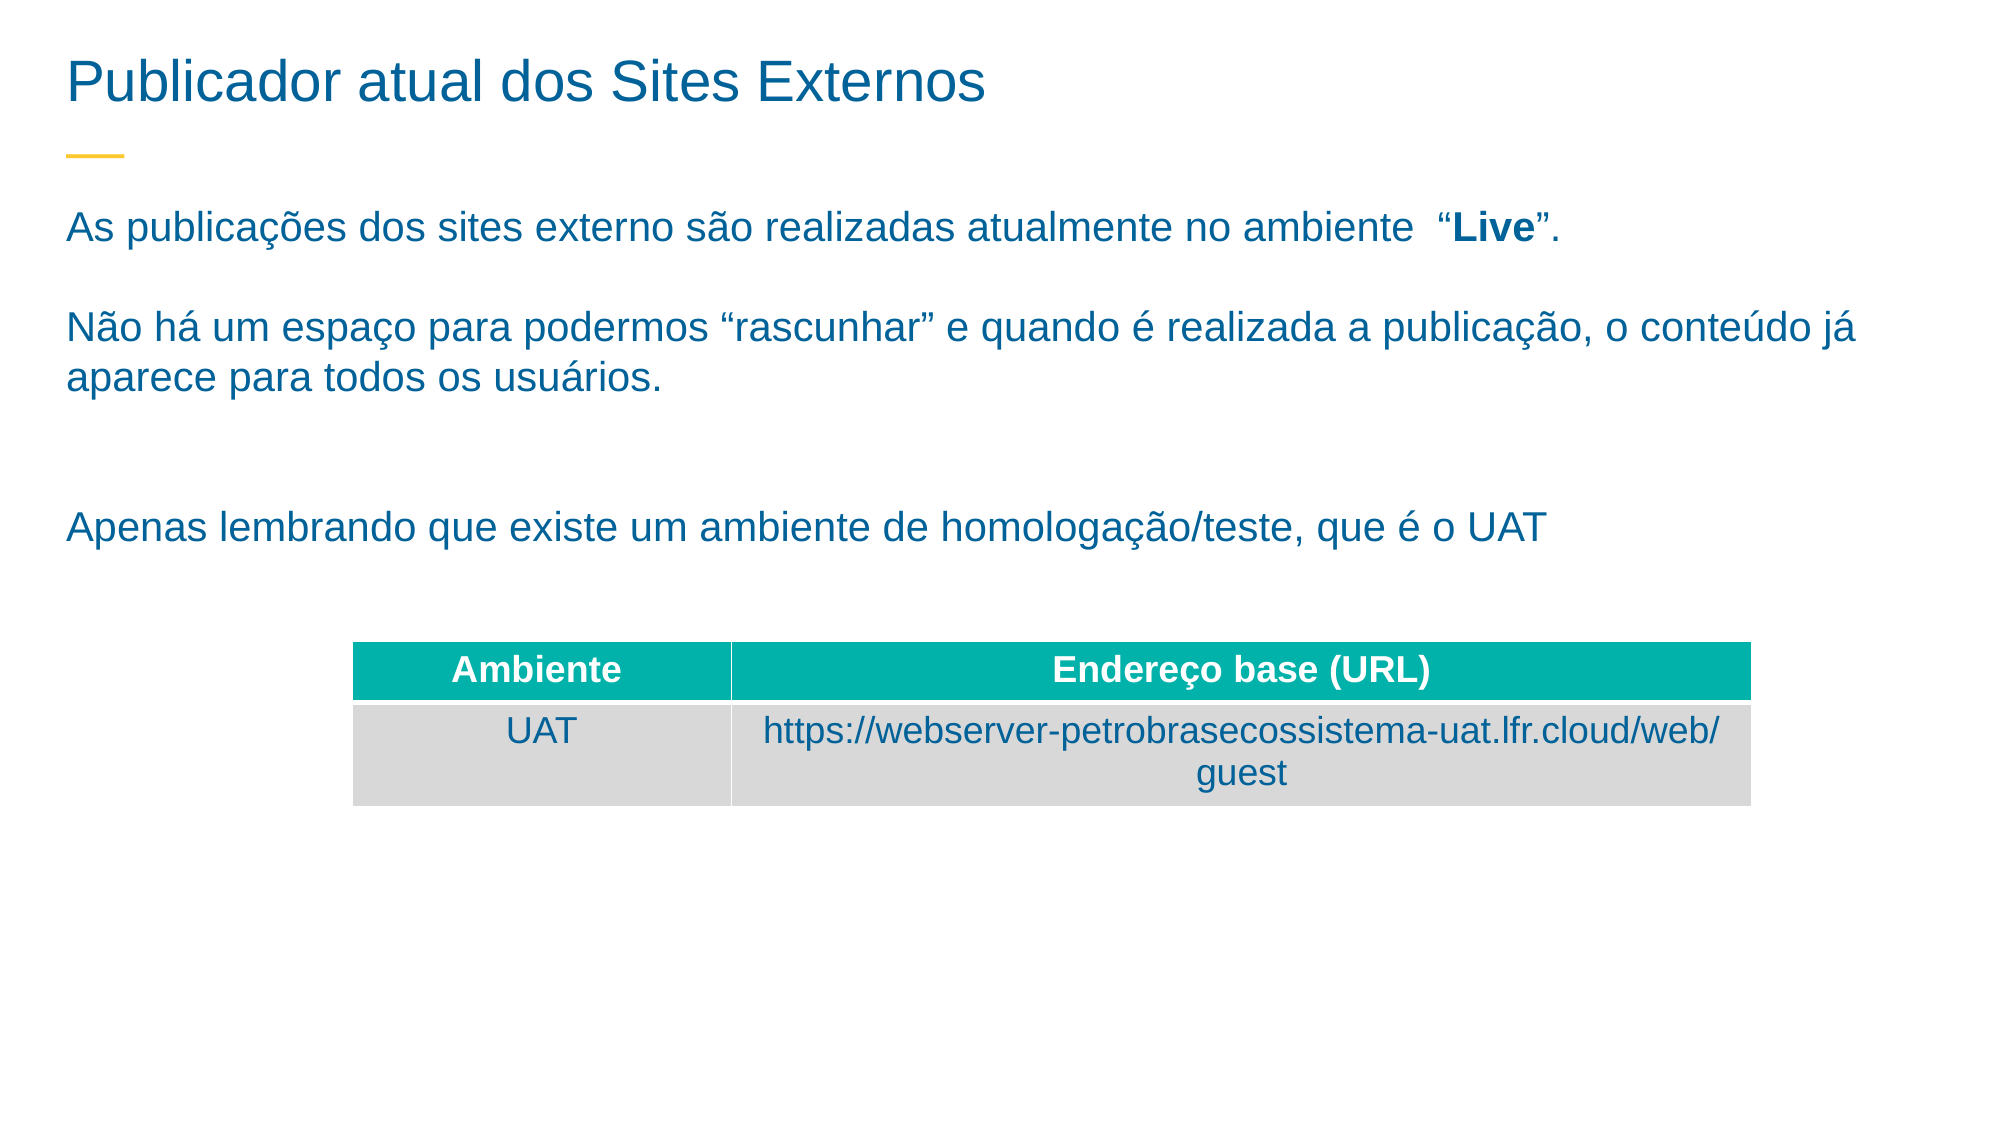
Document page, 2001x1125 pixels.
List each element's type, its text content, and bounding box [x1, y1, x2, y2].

text_box As publicações dos sites externo são realizadas atualmente no ambiente “Live”. Não há um espaço para podermos “rascunhar” e quando é realizada a publicação, o conteúdo já aparece para todos os usuários. Apenas lembrando que existe um ambiente de homologação/teste, que é o UAT [51, 192, 1952, 708]
table_header Endereço base (URL) [732, 642, 1751, 700]
table_header Ambiente [353, 642, 731, 700]
text_box Publicador atual dos Sites Externos — [51, 35, 1408, 191]
table_cell https://webserver-petrobrasecossistema-uat.lfr.cloud/web/guest [732, 705, 1751, 806]
table_cell UAT [353, 705, 731, 806]
